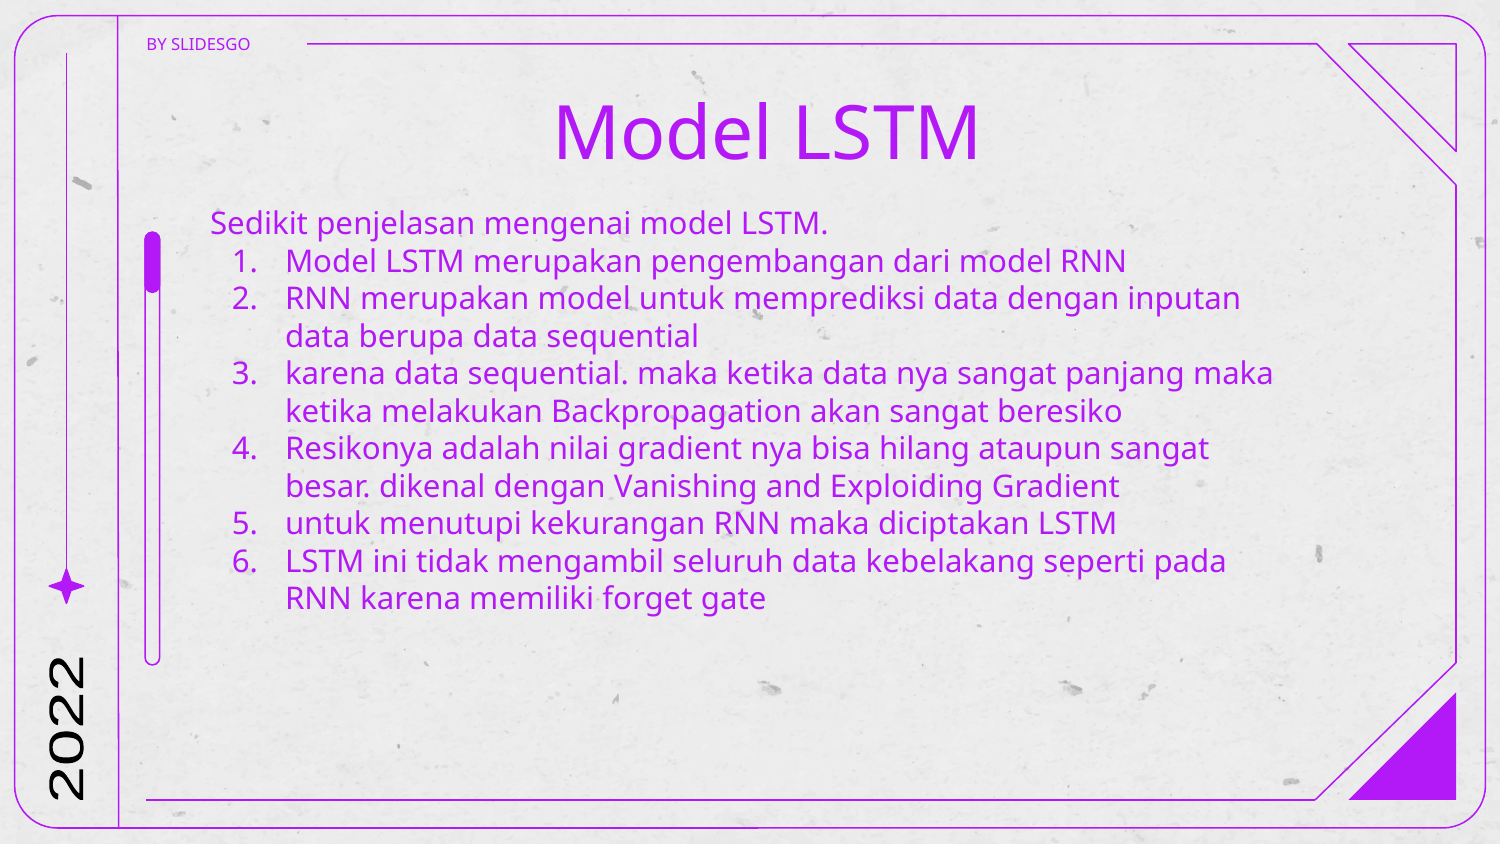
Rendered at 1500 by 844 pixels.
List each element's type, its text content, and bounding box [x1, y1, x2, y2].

text_box BY SLIDESGO [146, 29, 308, 58]
text_box Sedikit penjelasan mengenai model LSTM. Model LSTM merupakan pengembangan dari model RNN RNN merupakan model untuk memprediksi data dengan inputan data berupa data sequential karena data sequential. maka ketika data nya sangat panjang maka ketika melakukan Backpropagation akan sangat beresiko Resikonya adalah nilai gradient nya bisa hilang ataupun sangat besar. dikenal dengan Vanishing and Exploiding Gradient untuk menutupi kekurangan RNN maka diciptakan LSTM LSTM ini tidak mengambil seluruh data kebelakang seperti pada RNN karena memiliki forget gate [195, 188, 1305, 669]
text_box [71, 581, 84, 591]
title Model LSTM [145, 69, 1391, 189]
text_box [144, 231, 160, 666]
text_box [49, 581, 62, 591]
